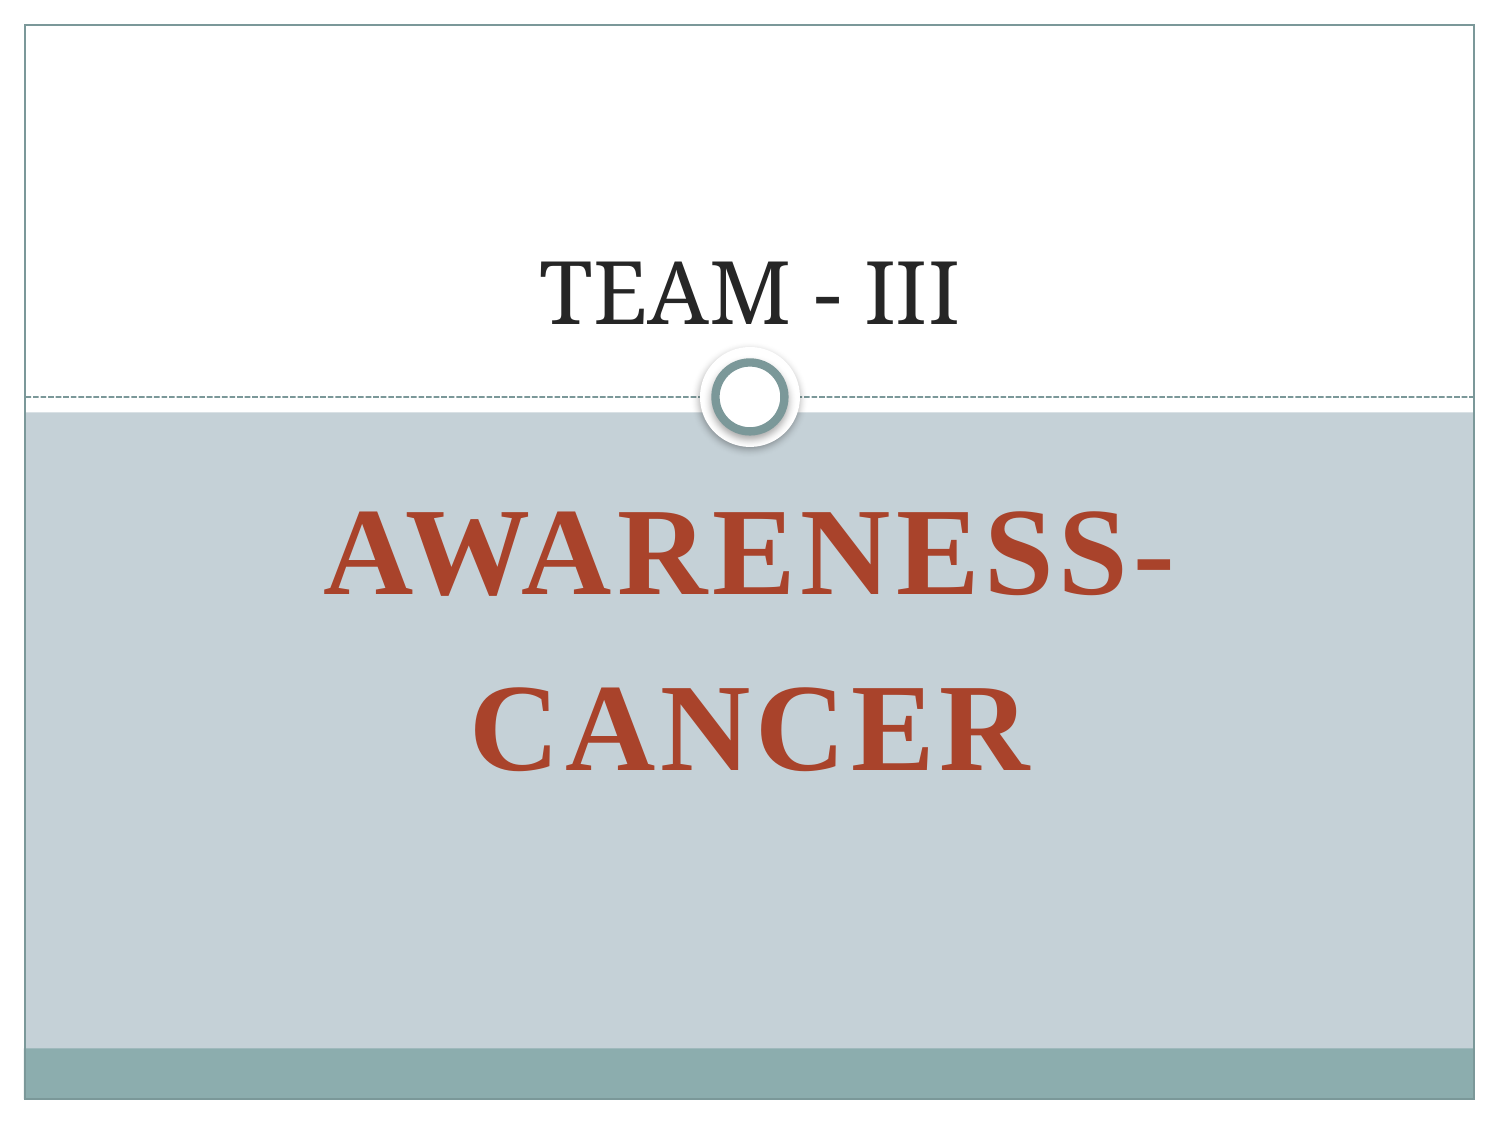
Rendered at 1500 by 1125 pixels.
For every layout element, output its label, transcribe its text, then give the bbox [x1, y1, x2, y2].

title TEAM - III [112, 62, 1388, 350]
subtitle AWARENESS- CANCER [225, 462, 1275, 750]
